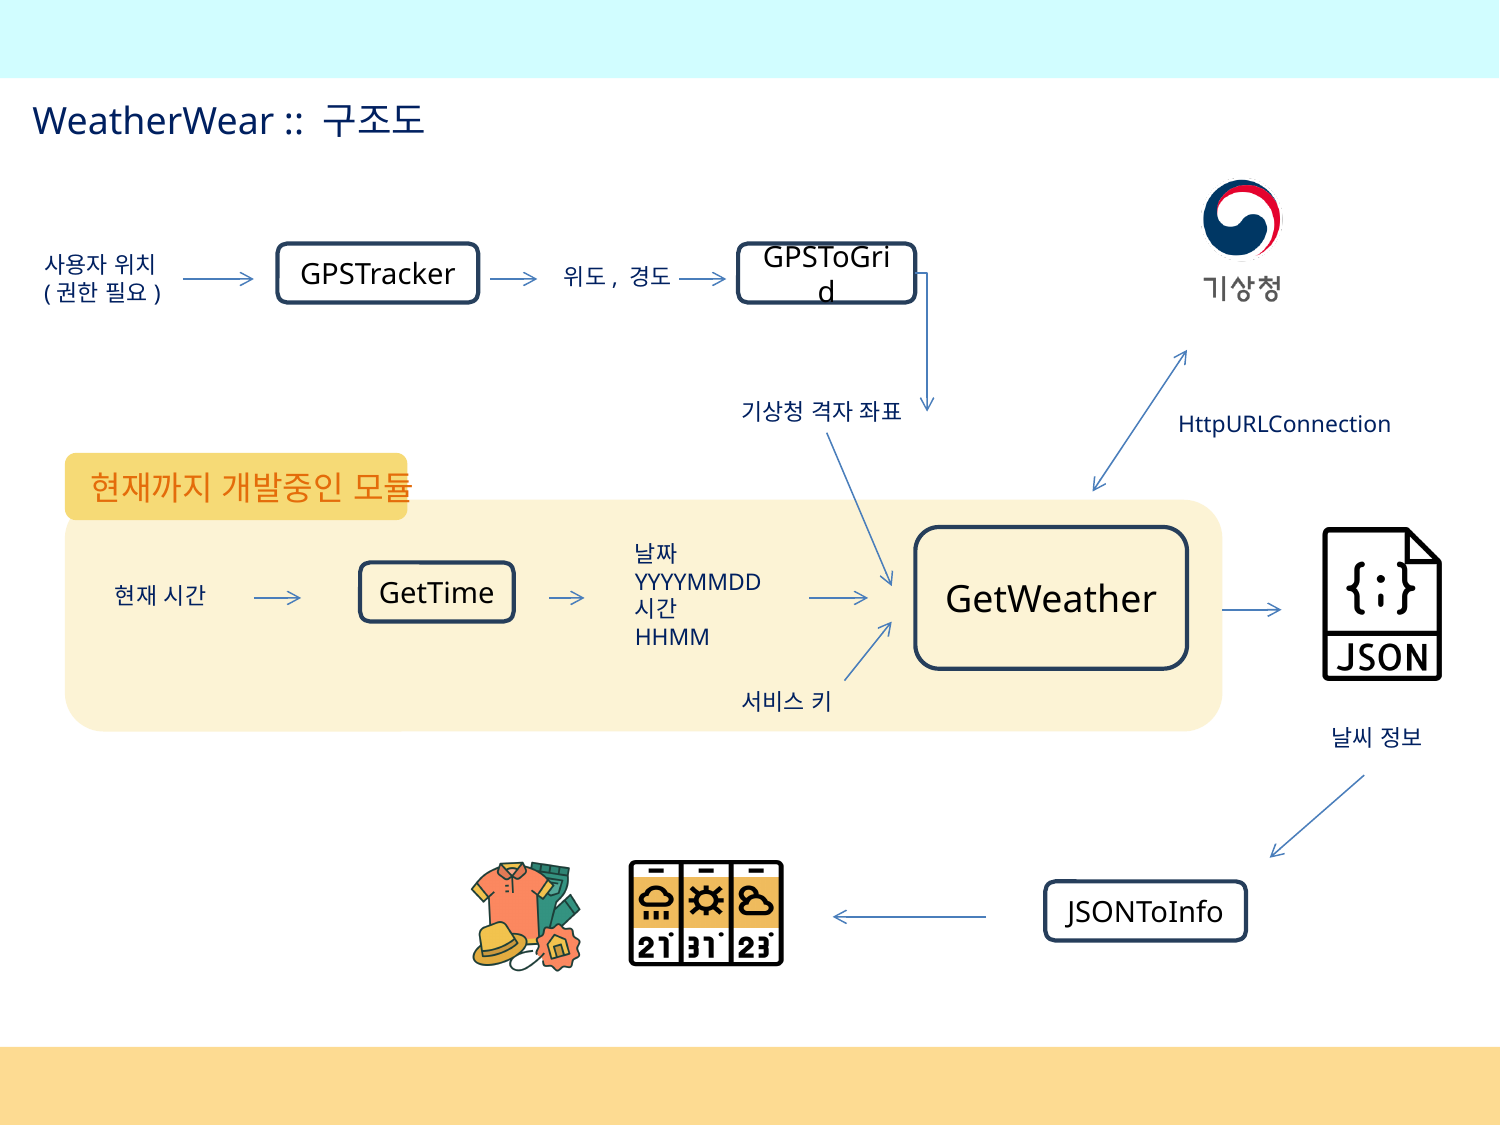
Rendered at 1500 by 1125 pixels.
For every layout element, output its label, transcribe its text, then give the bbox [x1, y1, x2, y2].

text_box JSONToInfo [1045, 881, 1247, 941]
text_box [782, 476, 937, 542]
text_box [838, 627, 898, 675]
picture [466, 857, 585, 977]
text_box [0, 0, 1500, 80]
text_box 현재까지 개발중인 모듈 [76, 459, 463, 515]
picture [1163, 160, 1320, 322]
text_box 사용자 위치 (권한 필요) [29, 243, 231, 314]
text_box GPSToGrid [738, 243, 916, 303]
picture [1304, 526, 1459, 681]
text_box 서비스 키 [726, 680, 868, 723]
text_box WeatherWear :: 구조도 [17, 89, 455, 150]
text_box 날짜 YYYYMMDD 시간 HHMM [620, 532, 845, 658]
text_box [915, 272, 928, 412]
text_box 현재 시간 [100, 574, 242, 617]
text_box [0, 1045, 1500, 1125]
text_box 날씨 정보 [1316, 716, 1447, 759]
text_box 기상청 격자 좌표 [726, 390, 928, 433]
text_box [62, 497, 1225, 734]
picture [626, 845, 786, 981]
text_box GetWeather [915, 527, 1188, 669]
text_box [62, 450, 409, 523]
text_box HttpURLConnection [1215, 402, 1412, 445]
text_box GPSTracker [275, 241, 481, 305]
text_box 위도, 경도 [549, 255, 691, 298]
text_box GetTime [360, 562, 514, 622]
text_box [1269, 774, 1365, 858]
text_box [1068, 373, 1211, 469]
